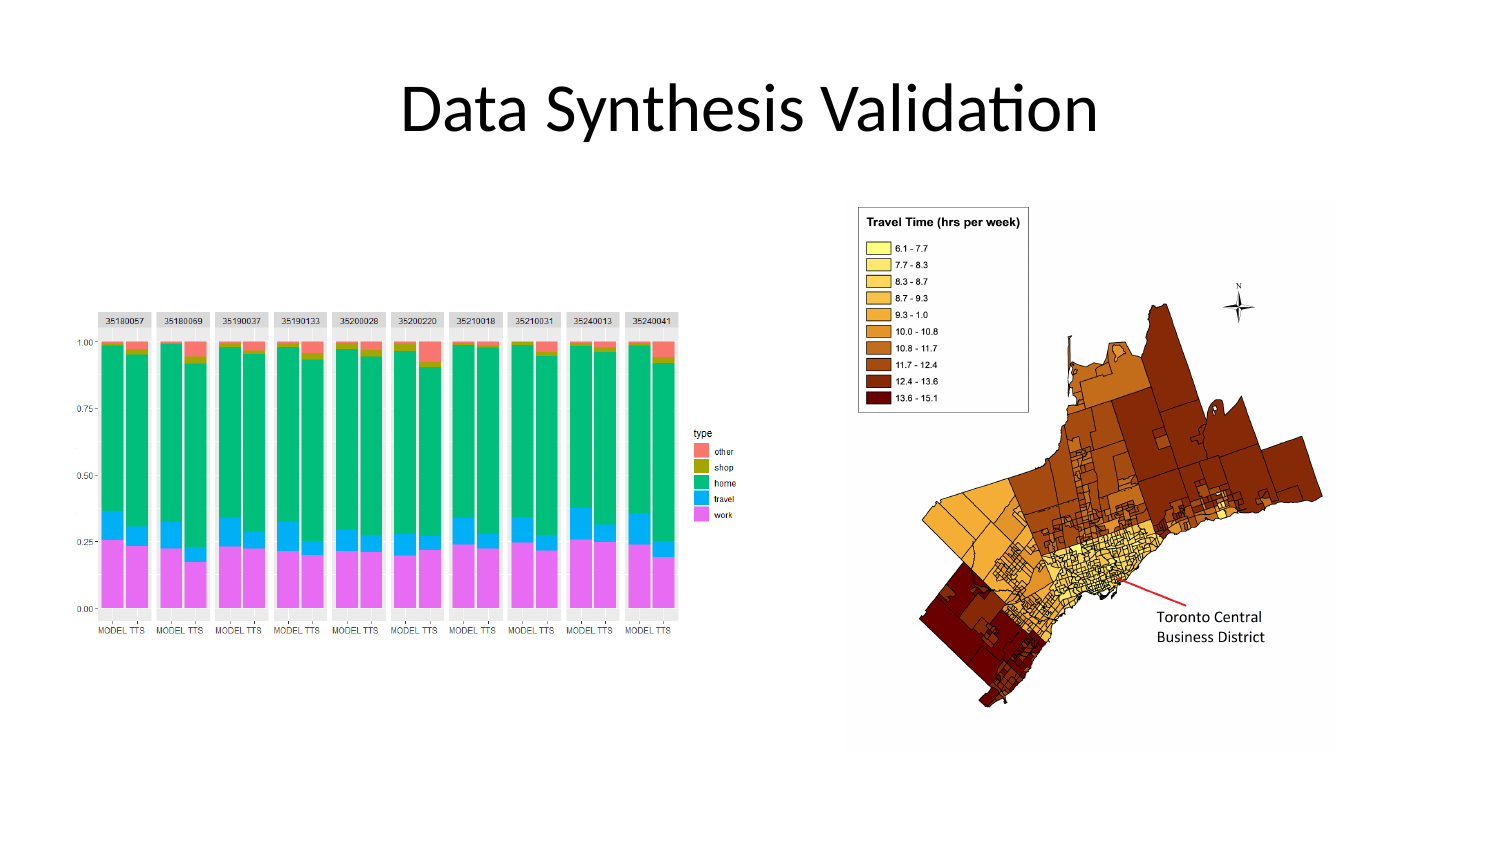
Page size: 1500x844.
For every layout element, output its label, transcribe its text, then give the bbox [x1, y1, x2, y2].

picture [74, 310, 738, 638]
picture [843, 195, 1342, 753]
title Data Synthesis Validation [75, 33, 1425, 175]
